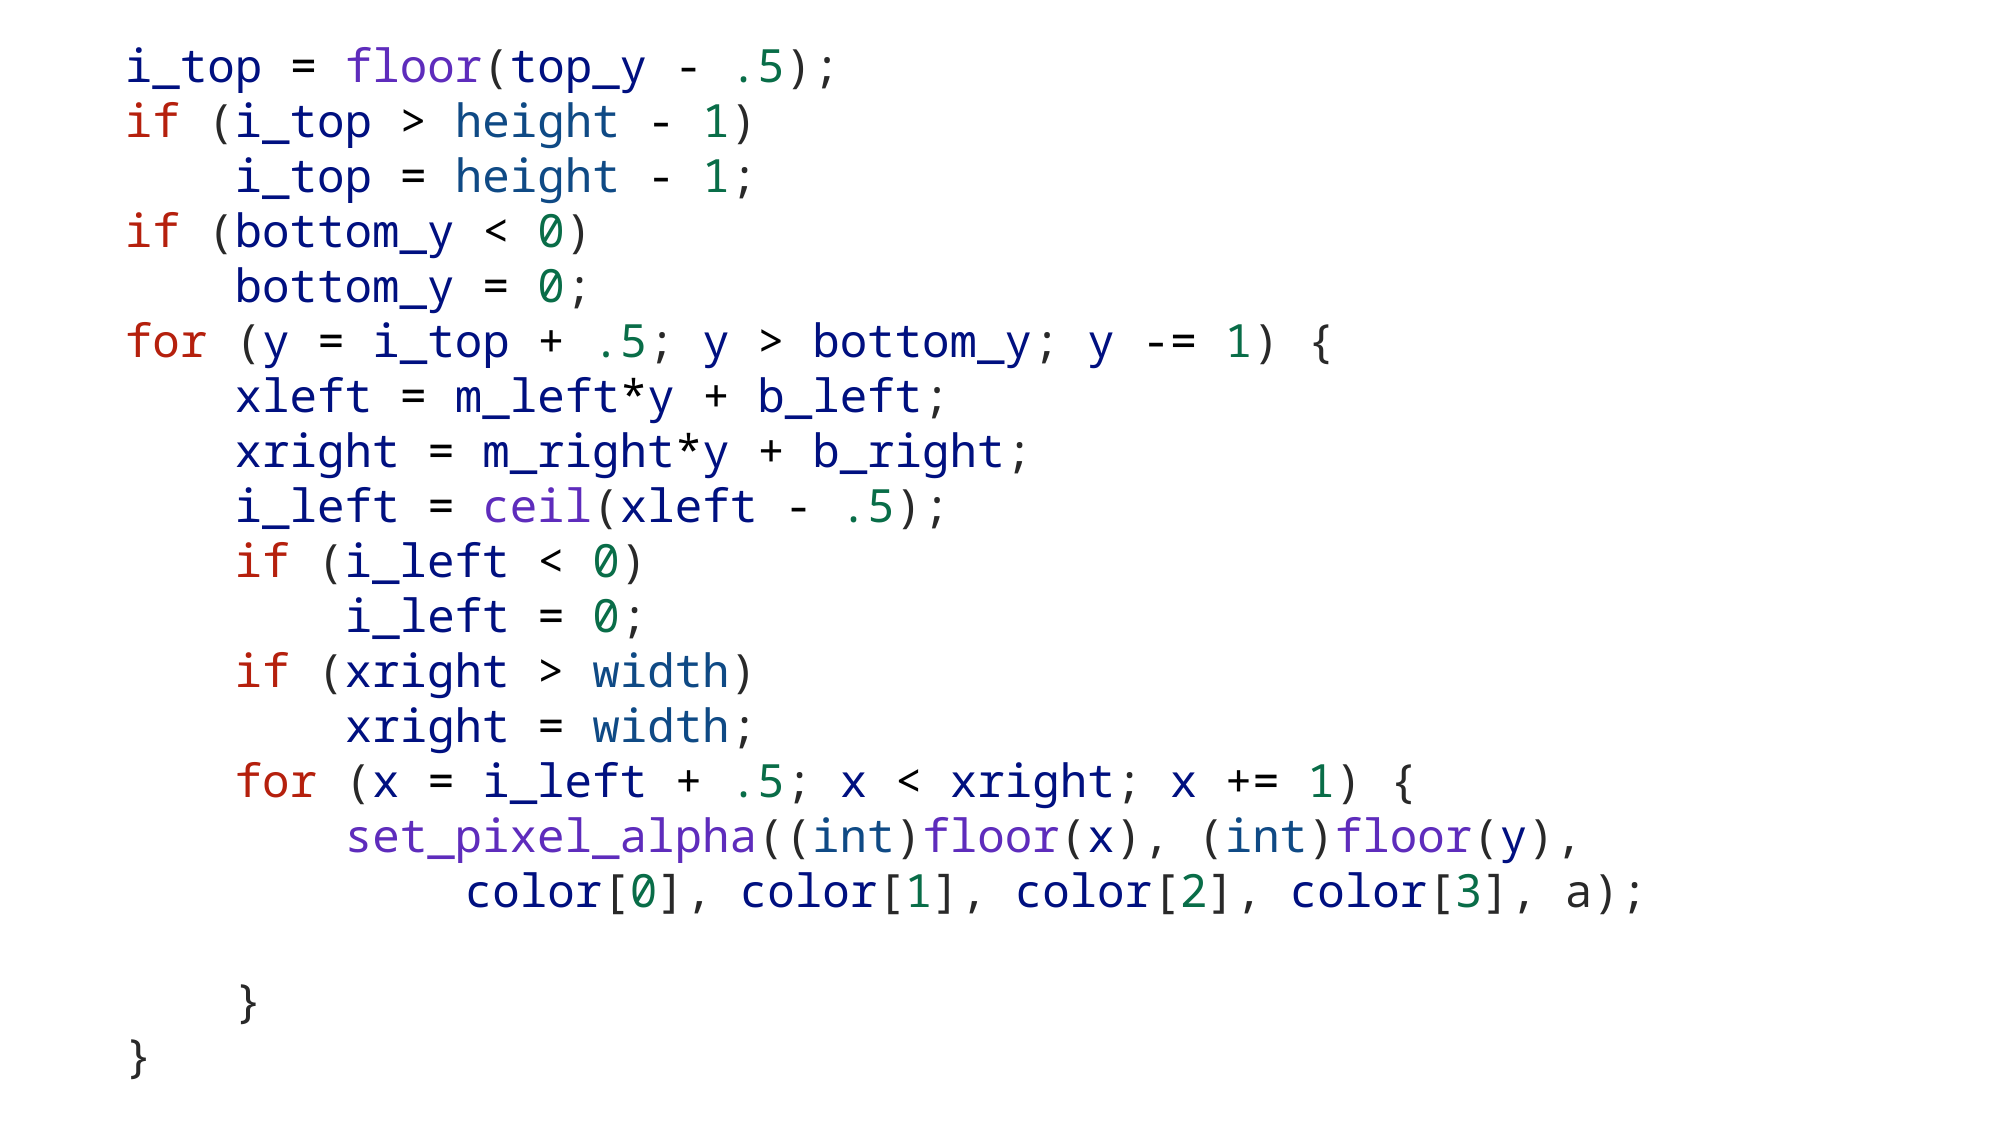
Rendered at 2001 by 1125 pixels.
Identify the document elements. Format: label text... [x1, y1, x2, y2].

text_box i_top = floor(top_y - .5); if (i_top > height - 1) i_top = height - 1; if (bottom_y < 0) bottom_y = 0; for (y = i_top + .5; y > bottom_y; y -= 1) { xleft = m_left*y + b_left; xright = m_right*y + b_right; i_left = ceil(xleft - .5); if (i_left < 0) i_left = 0; if (xright > width) xright = width; for (x = i_left + .5; x < xright; x += 1) { set_pixel_alpha((int)floor(x), (int)floor(y), color[0], color[1], color[2], color[3], a); } } [0, 29, 1958, 1125]
